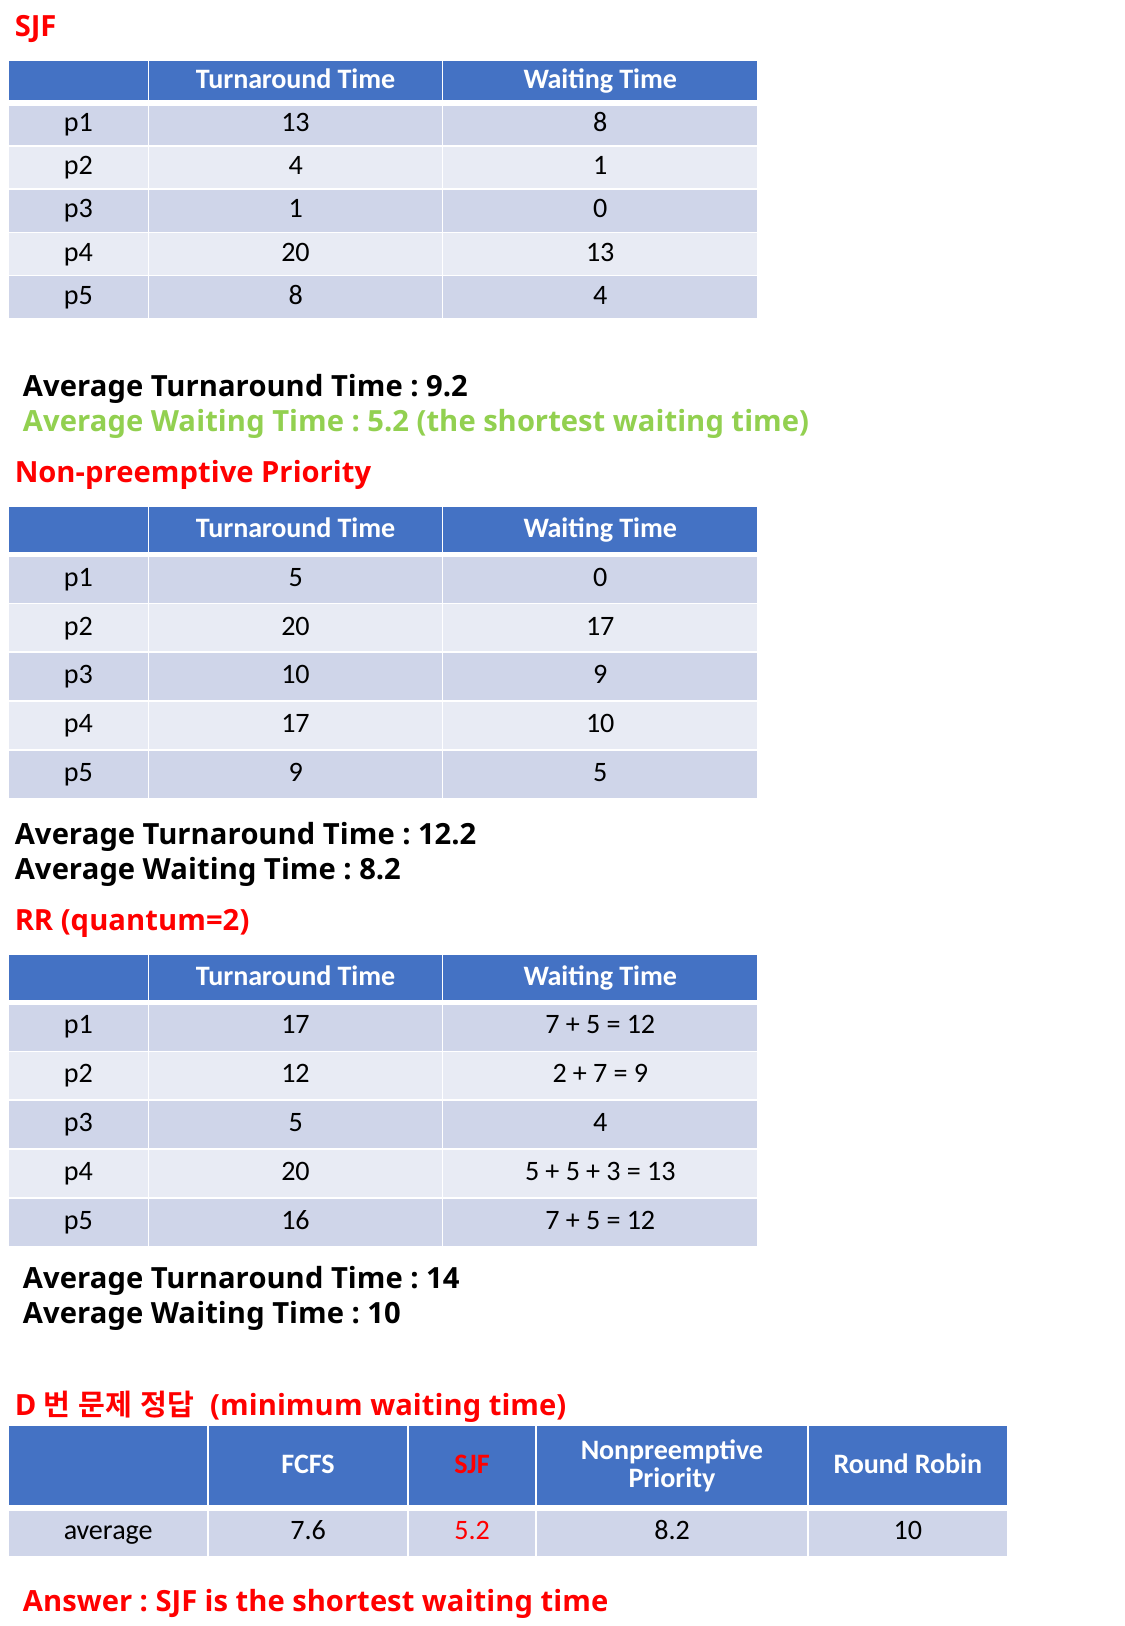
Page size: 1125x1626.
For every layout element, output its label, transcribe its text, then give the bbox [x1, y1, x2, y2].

table_cell p3 [9, 653, 148, 700]
table_header [9, 1426, 207, 1505]
table_cell 17 [149, 702, 442, 749]
table_cell p5 [9, 276, 148, 318]
text_box SJF [0, 0, 103, 50]
table_header FCFS [209, 1426, 407, 1505]
table_cell p4 [9, 233, 148, 275]
table_cell 1 [149, 190, 442, 232]
table_header Round Robin [809, 1426, 1007, 1505]
table_header SJF [409, 1426, 535, 1505]
table_cell 5 [443, 751, 757, 798]
text_box RR (quantum=2) [0, 893, 474, 944]
table_cell 2 + 7 = 9 [443, 1052, 757, 1099]
text_box Average Turnaround Time : 9.2 Average Waiting Time : 5.2 (the shortest waiting time) [8, 360, 1031, 445]
table_header Waiting Time [443, 507, 757, 552]
table_cell p4 [9, 1150, 148, 1197]
table_cell 7.6 [209, 1511, 407, 1556]
table_cell 20 [149, 233, 442, 275]
table_cell p2 [9, 1052, 148, 1099]
table_cell 9 [149, 751, 442, 798]
table_cell 0 [443, 557, 757, 603]
table_cell 13 [149, 106, 442, 145]
table_cell p5 [9, 1199, 148, 1246]
table_cell 5 [149, 557, 442, 603]
table_cell 4 [149, 147, 442, 188]
table_cell 16 [149, 1199, 442, 1246]
table_cell 9 [443, 653, 757, 700]
table_cell 8 [149, 276, 442, 318]
table_cell 8.2 [537, 1511, 807, 1556]
table_cell 10 [443, 702, 757, 749]
table_cell 5 [149, 1101, 442, 1148]
table_cell 7 + 5 = 12 [443, 1005, 757, 1051]
table_cell p2 [9, 147, 148, 188]
table_cell p3 [9, 190, 148, 232]
table_header [9, 61, 148, 100]
text_box Average Turnaround Time : 12.2 Average Waiting Time : 8.2 [0, 807, 1023, 893]
table_cell 10 [809, 1511, 1007, 1556]
table_cell 20 [149, 604, 442, 651]
table_header Waiting Time [443, 61, 757, 100]
table_header Turnaround Time [149, 61, 442, 100]
table_header Waiting Time [443, 955, 757, 1000]
table_cell 8 [443, 106, 757, 145]
table_cell p1 [9, 1005, 148, 1051]
table_cell 13 [443, 233, 757, 275]
table_cell 7 + 5 = 12 [443, 1199, 757, 1246]
table_cell 1 [443, 147, 757, 188]
table_cell 5.2 [409, 1511, 535, 1556]
table_cell 10 [149, 653, 442, 700]
table_header [9, 955, 148, 1000]
text_box Answer : SJF is the shortest waiting time [8, 1574, 739, 1625]
table_cell 12 [149, 1052, 442, 1099]
table_cell average [9, 1511, 207, 1556]
table_cell 17 [443, 604, 757, 651]
table_cell p3 [9, 1101, 148, 1148]
table_cell 4 [443, 276, 757, 318]
table_cell 0 [443, 190, 757, 232]
table_header Nonpreemptive Priority [537, 1426, 807, 1505]
table_cell 5 + 5 + 3 = 13 [443, 1150, 757, 1197]
table_cell 17 [149, 1005, 442, 1051]
table_cell p1 [9, 557, 148, 603]
text_box D번 문제 정답 (minimum waiting time) [0, 1378, 730, 1429]
table_cell p4 [9, 702, 148, 749]
text_box Non-preemptive Priority [0, 445, 474, 496]
table_header Turnaround Time [149, 955, 442, 1000]
table_cell p1 [9, 106, 148, 145]
table_cell 4 [443, 1101, 757, 1148]
table_cell 20 [149, 1150, 442, 1197]
table_cell p5 [9, 751, 148, 798]
table_header Turnaround Time [149, 507, 442, 552]
table_header [9, 507, 148, 552]
table_cell p2 [9, 604, 148, 651]
text_box Average Turnaround Time : 14 Average Waiting Time : 10 [8, 1251, 1031, 1337]
